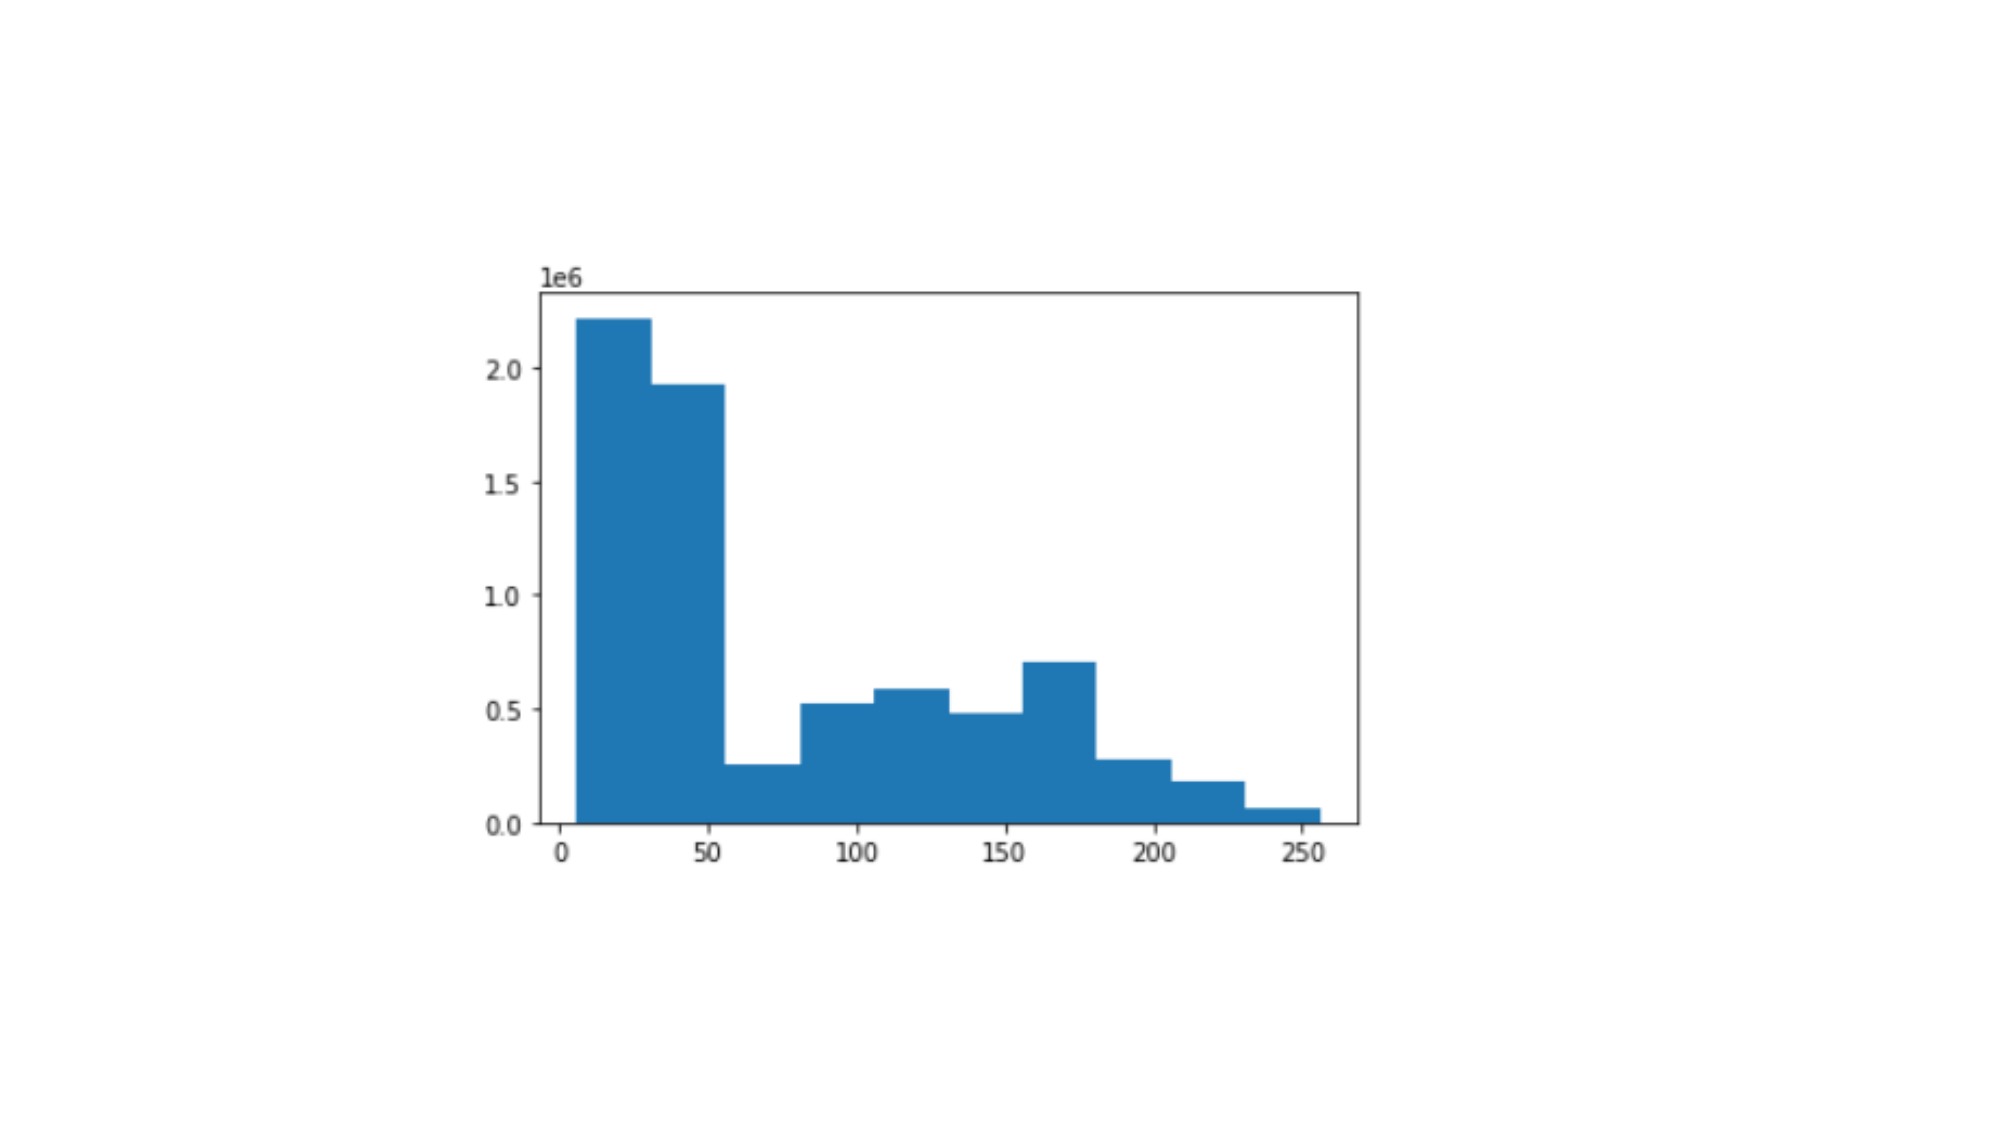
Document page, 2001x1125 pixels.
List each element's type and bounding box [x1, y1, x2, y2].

picture [457, 238, 1442, 897]
